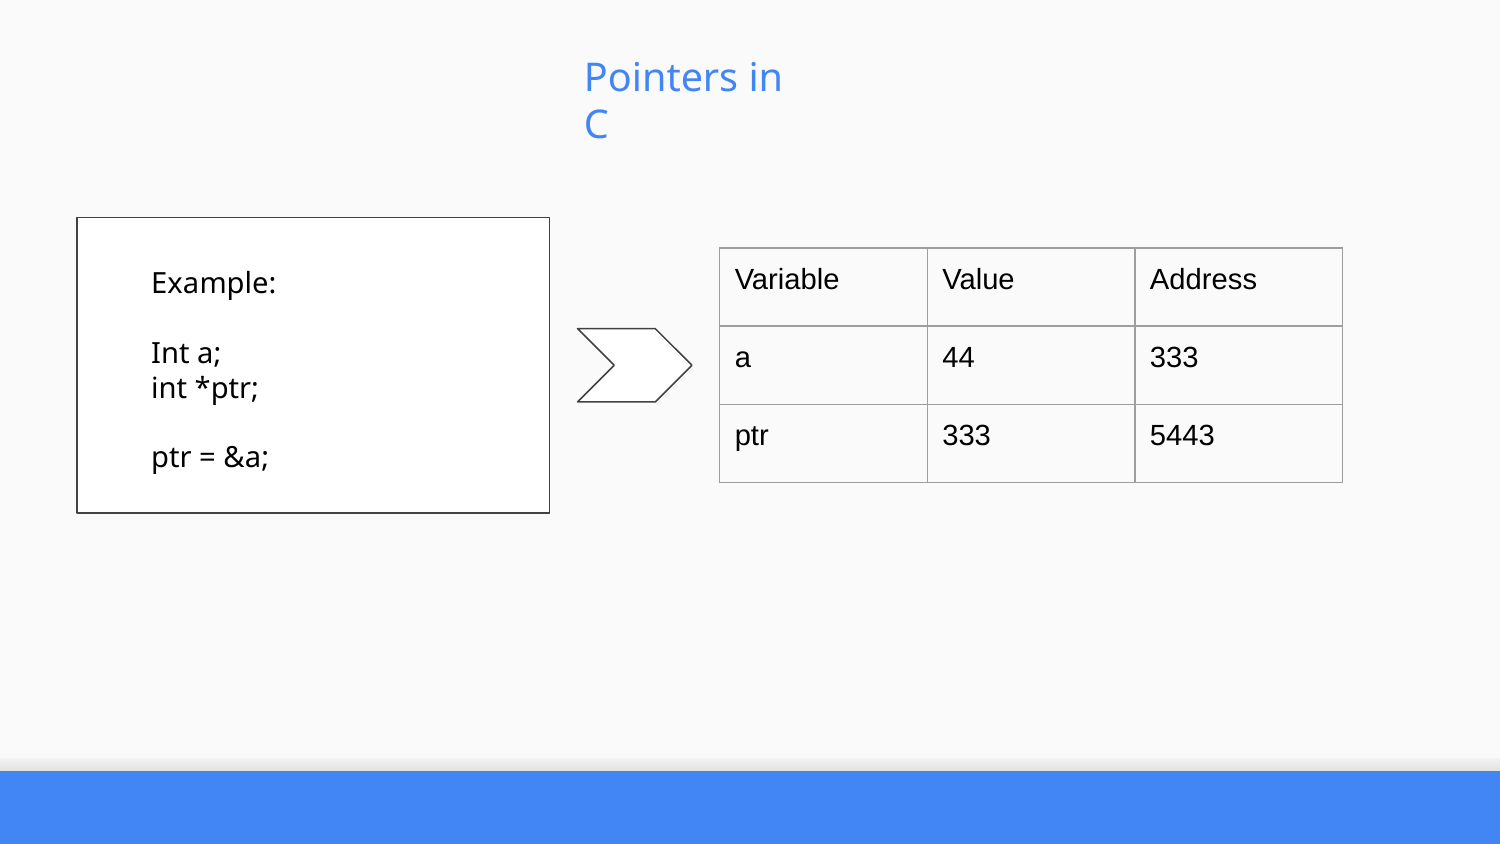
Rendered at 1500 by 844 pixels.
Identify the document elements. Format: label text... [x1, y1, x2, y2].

table_cell 333 [928, 405, 1134, 482]
table_header Address [1136, 249, 1342, 325]
table_cell a [720, 327, 927, 404]
text_box Example: Int a; int *ptr; ptr = &a; [136, 248, 519, 489]
text_box [77, 217, 550, 514]
text_box [577, 328, 692, 402]
table_cell 333 [1136, 327, 1342, 404]
table_cell ptr [720, 405, 927, 482]
table_cell 44 [928, 327, 1134, 404]
table_cell 5443 [1136, 405, 1342, 482]
table_header Variable [720, 249, 927, 325]
table_header Value [928, 249, 1134, 325]
text_box Pointers in C [568, 36, 825, 162]
